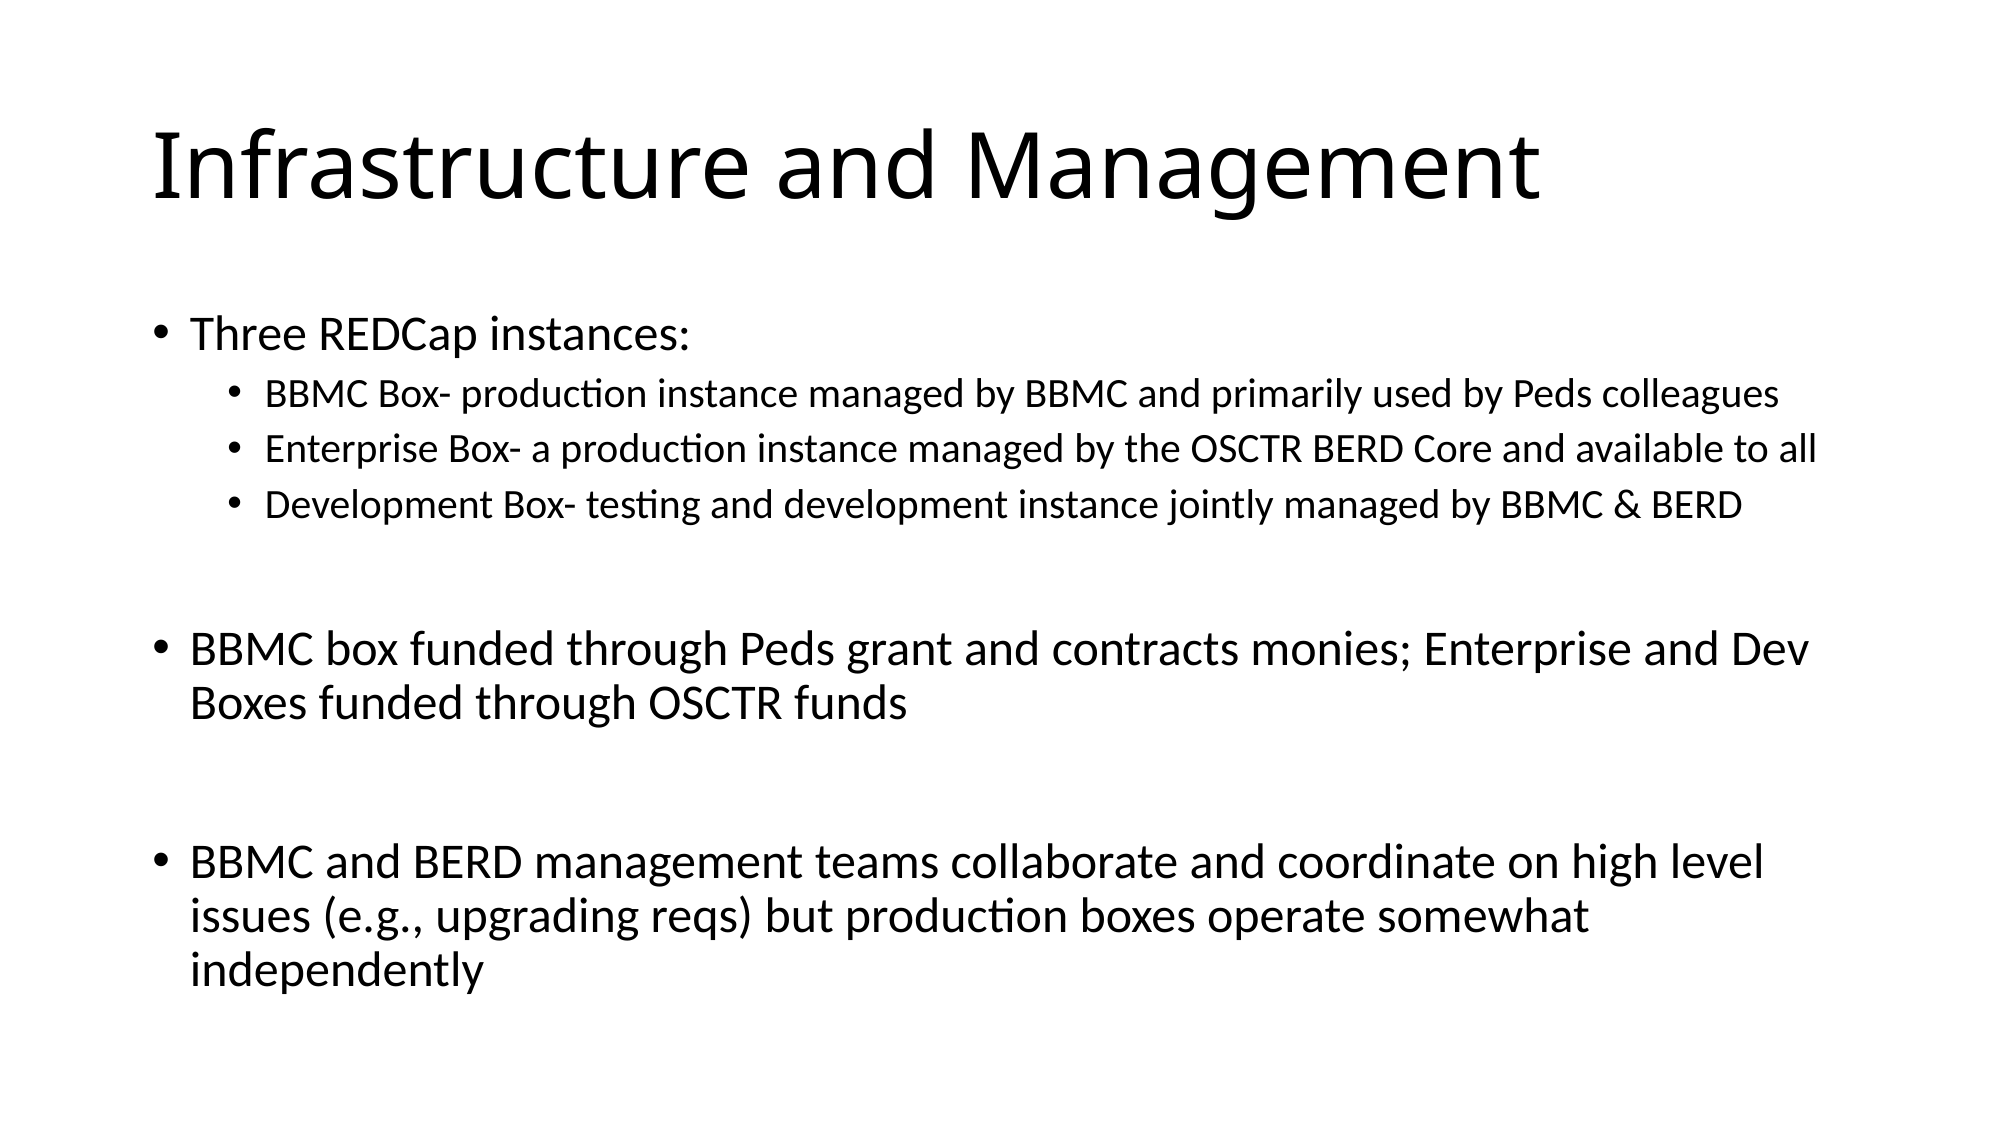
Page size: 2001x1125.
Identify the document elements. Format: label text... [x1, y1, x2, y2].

title Infrastructure and Management [137, 59, 1863, 278]
list Three REDCap instances: BBMC Box- production instance managed by BBMC and primarily used by Peds colleagues Enterprise Box- a production instance managed by the OSCTR BERD Core and available to all Development Box- testing and development instance jointly managed by BBMC & BERD BBMC box funded through Peds grant and contracts monies; Enterprise and Dev Boxes funded through OSCTR funds BBMC and BERD management teams collaborate and coordinate on high level issues (e.g., upgrading reqs) but production boxes operate somewhat independently [137, 299, 1863, 1014]
